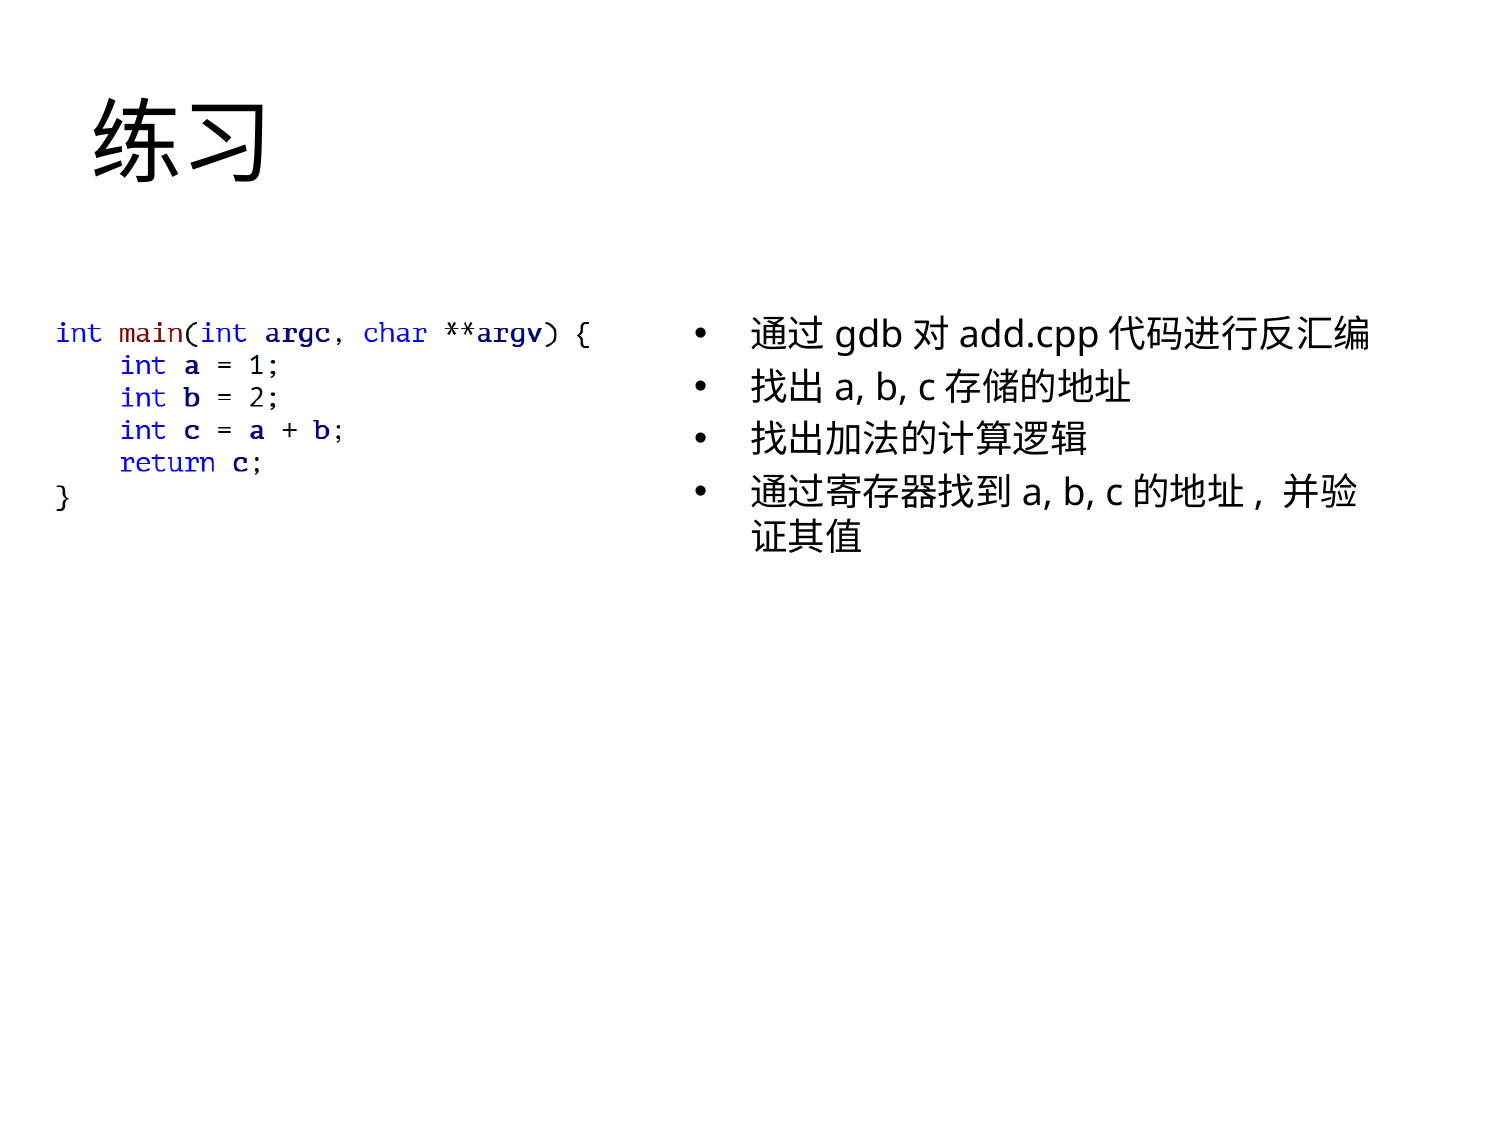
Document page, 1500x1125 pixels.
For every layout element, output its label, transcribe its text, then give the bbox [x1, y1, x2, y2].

list 通过gdb对add.cpp代码进行反汇编 找出a, b, c存储的地址 找出加法的计算逻辑 通过寄存器找到a, b, c的地址, 并验证其值 [678, 302, 1410, 799]
picture [52, 314, 592, 514]
title 练习 [74, 44, 1426, 233]
